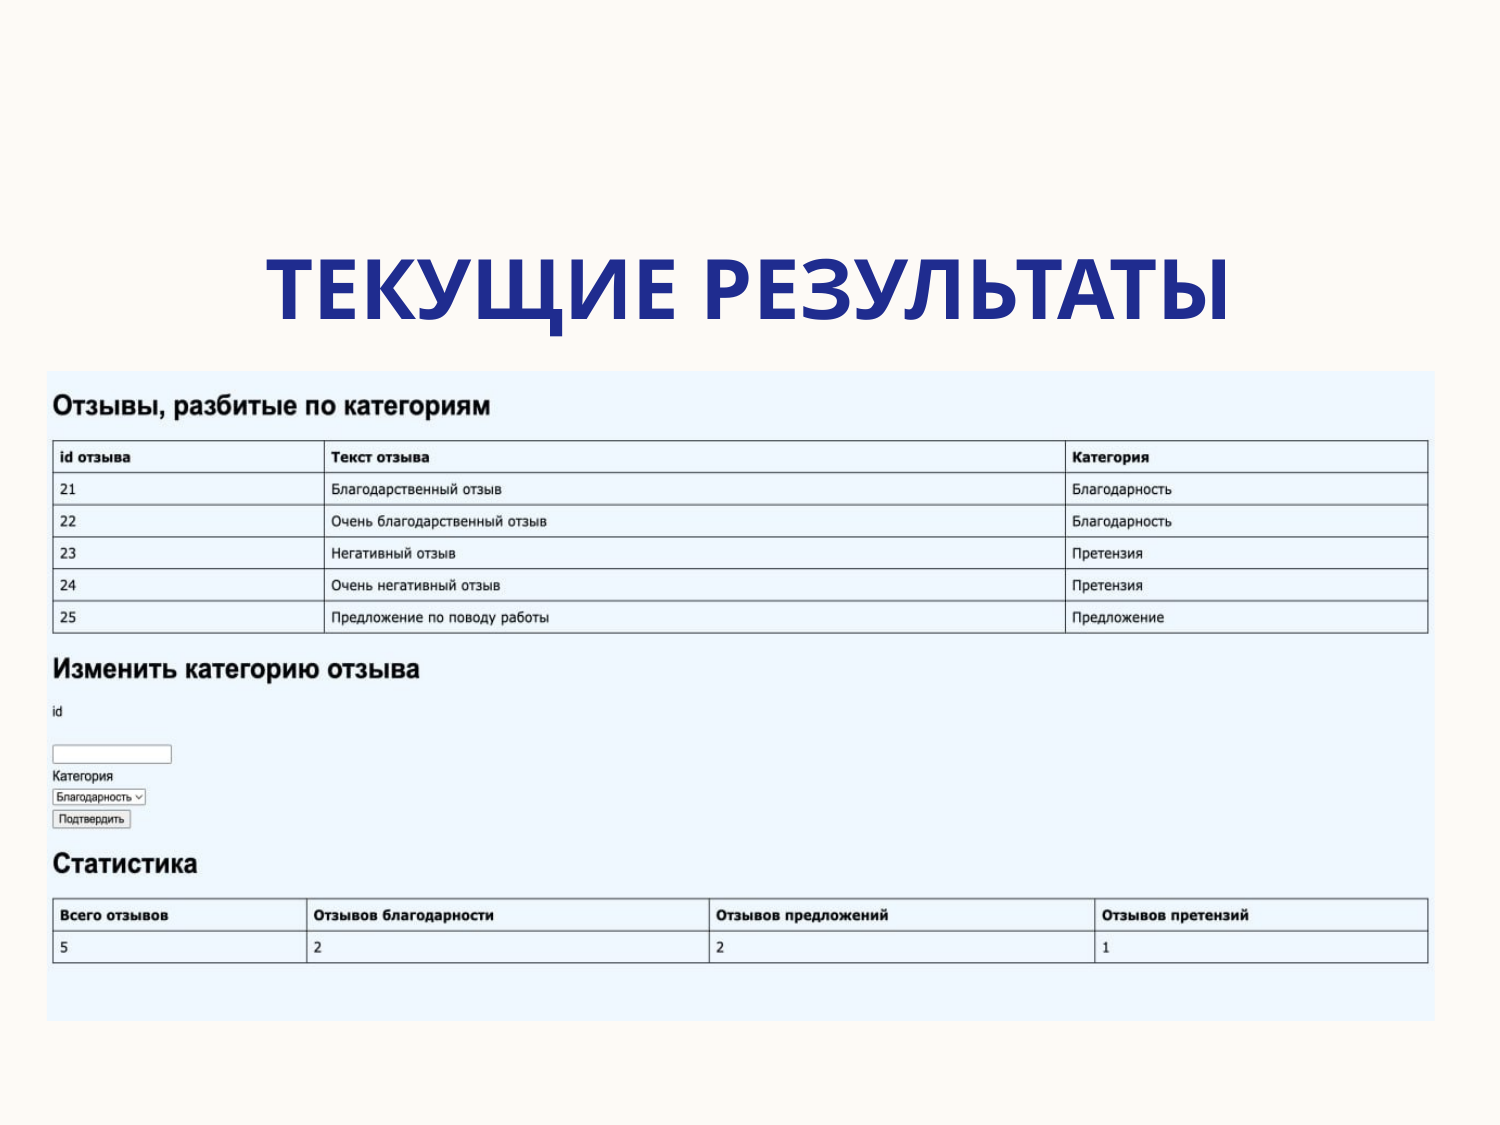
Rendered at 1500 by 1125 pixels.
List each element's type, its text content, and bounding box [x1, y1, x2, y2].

title Текущие результаты [93, 120, 1407, 344]
picture [46, 371, 1435, 1021]
